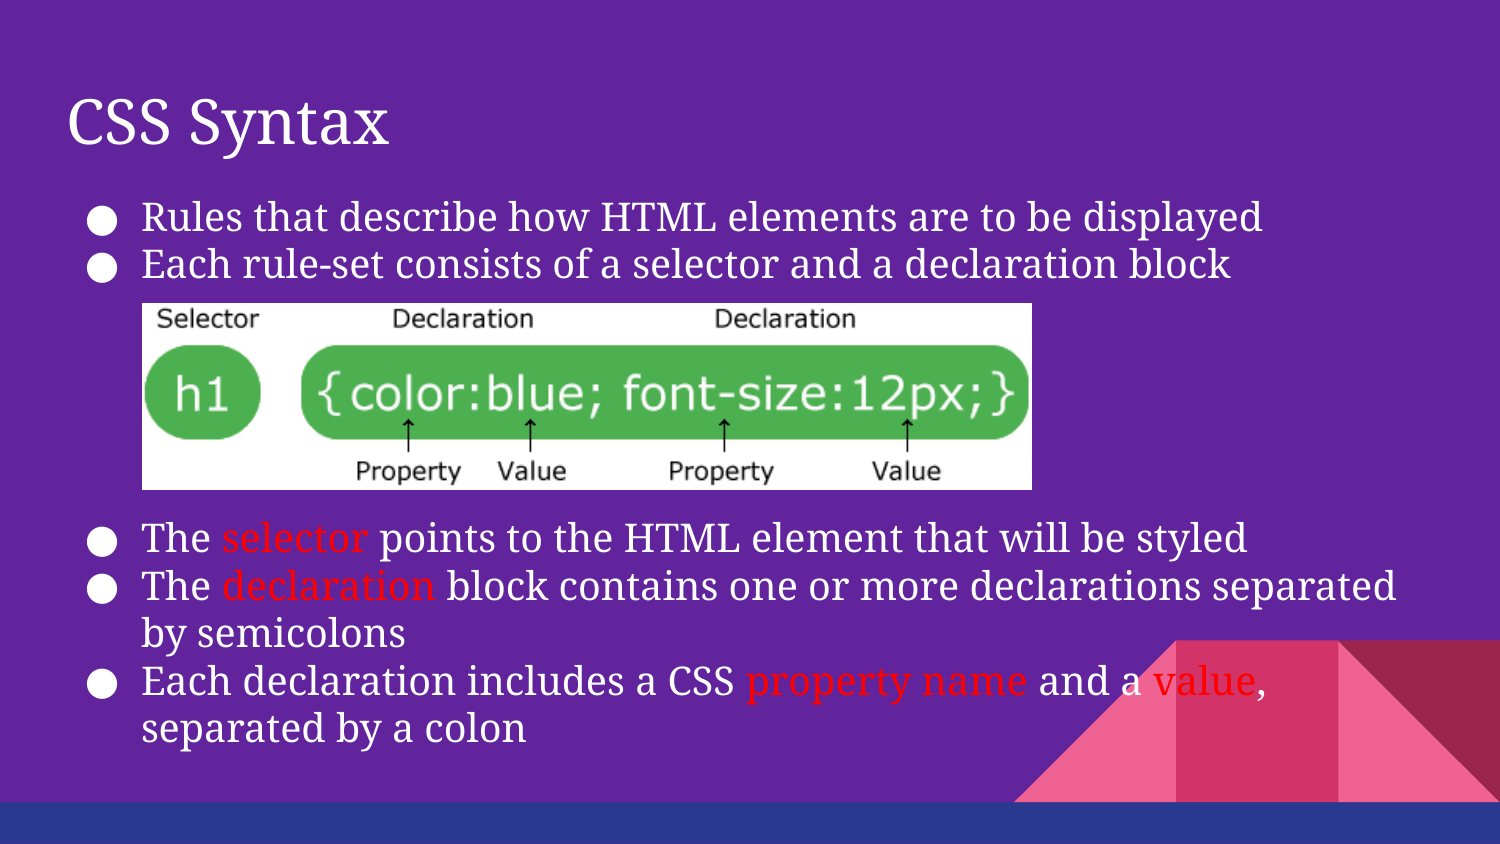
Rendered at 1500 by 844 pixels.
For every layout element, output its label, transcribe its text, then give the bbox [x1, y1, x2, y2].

list The selector points to the HTML element that will be styled The declaration block contains one or more declarations separated by semicolons Each declaration includes a CSS property name and a value, separated by a colon [51, 498, 1449, 763]
picture [142, 303, 1033, 491]
title CSS Syntax [51, 67, 1449, 167]
list Rules that describe how HTML elements are to be displayed Each rule-set consists of a selector and a declaration block [51, 176, 1449, 304]
